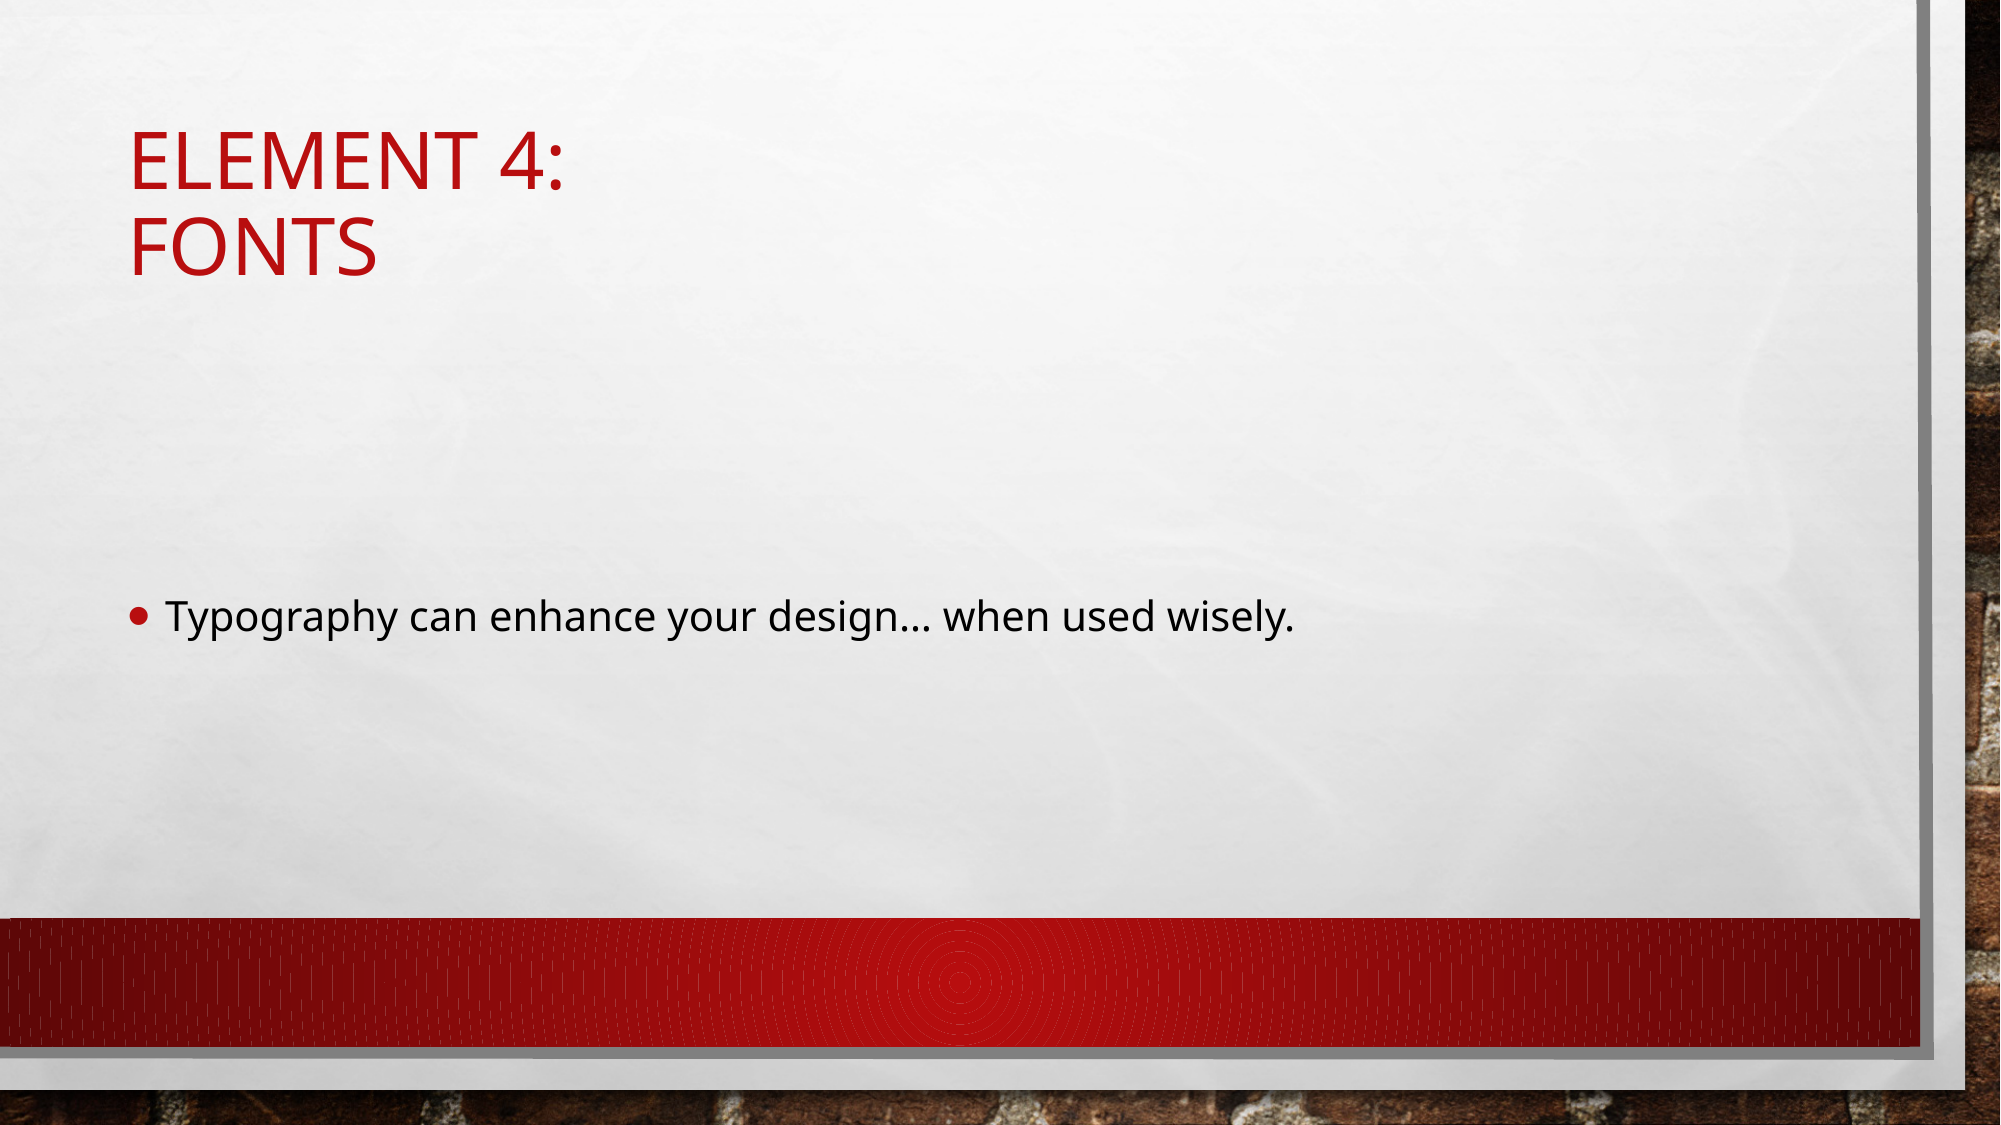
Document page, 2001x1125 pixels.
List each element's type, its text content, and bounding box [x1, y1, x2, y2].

title ELEMENT 4: fonts [112, 112, 1818, 302]
list Typography can enhance your design… when used wisely. [112, 338, 1818, 882]
picture [0, 0, 2000, 1125]
